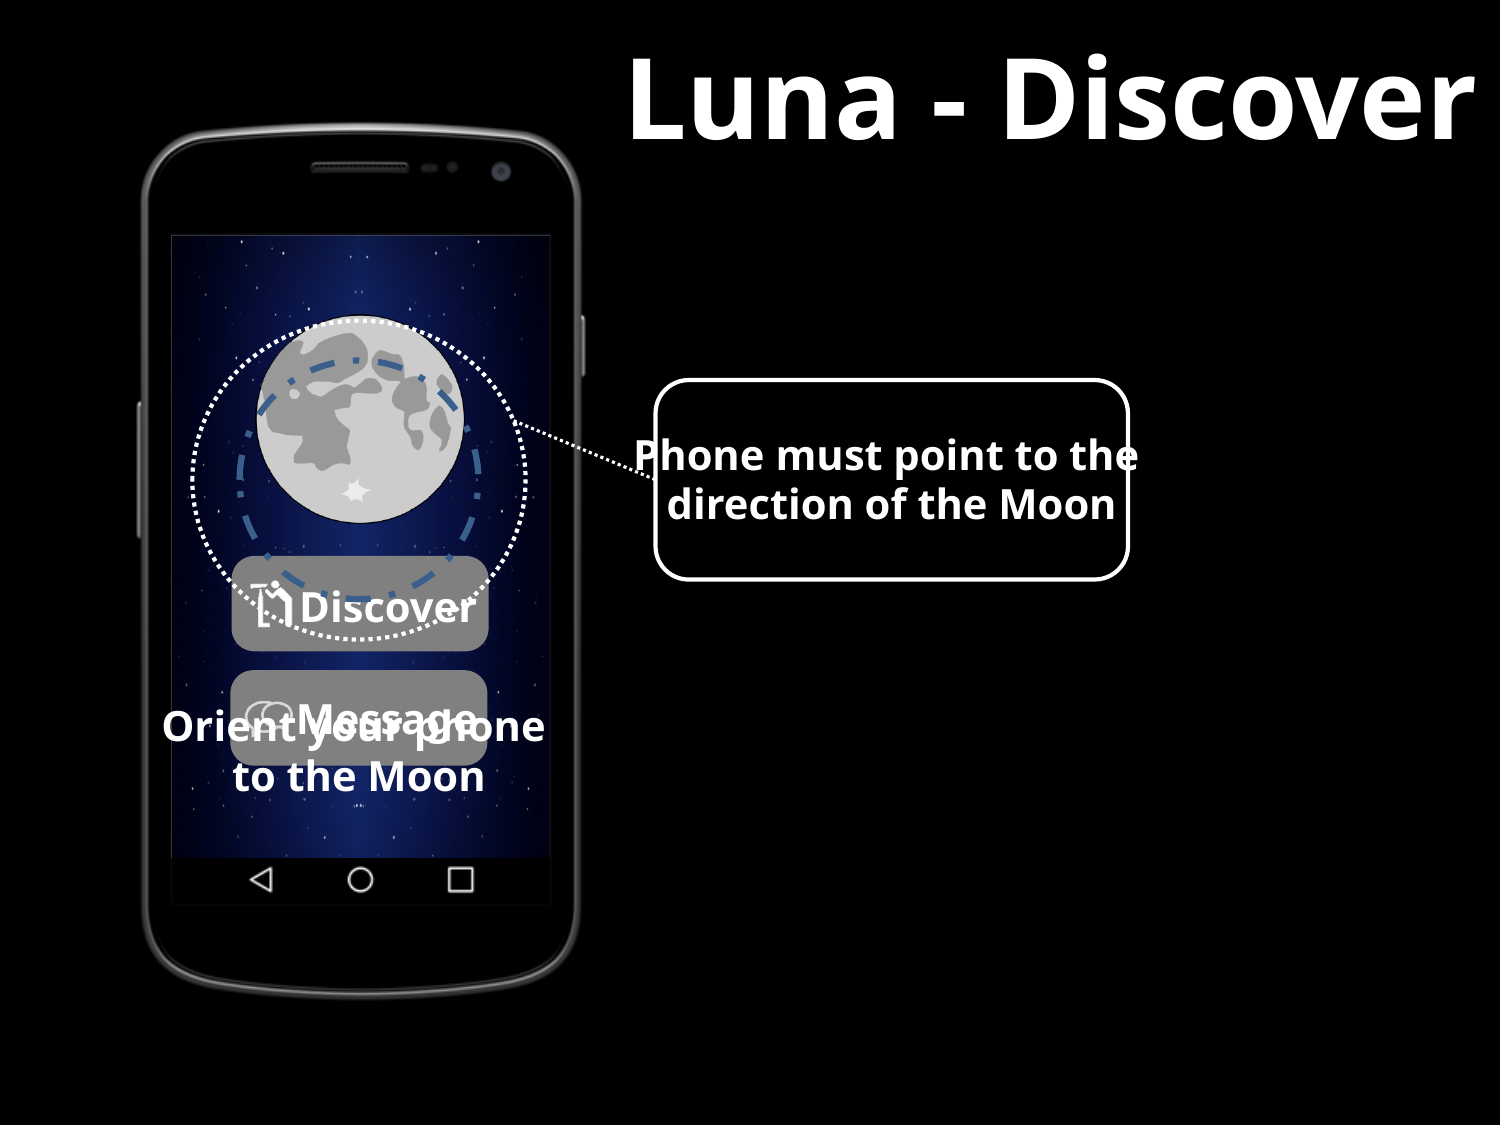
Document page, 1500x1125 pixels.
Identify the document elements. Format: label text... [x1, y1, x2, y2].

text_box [241, 566, 488, 642]
picture [0, 113, 766, 1013]
text_box Luna - Discover [608, 19, 1493, 170]
text_box Phone must point to the direction of the Moon [656, 420, 1166, 536]
text_box [771, 536, 1131, 582]
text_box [513, 420, 656, 480]
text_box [240, 680, 487, 756]
text_box [653, 377, 1131, 420]
